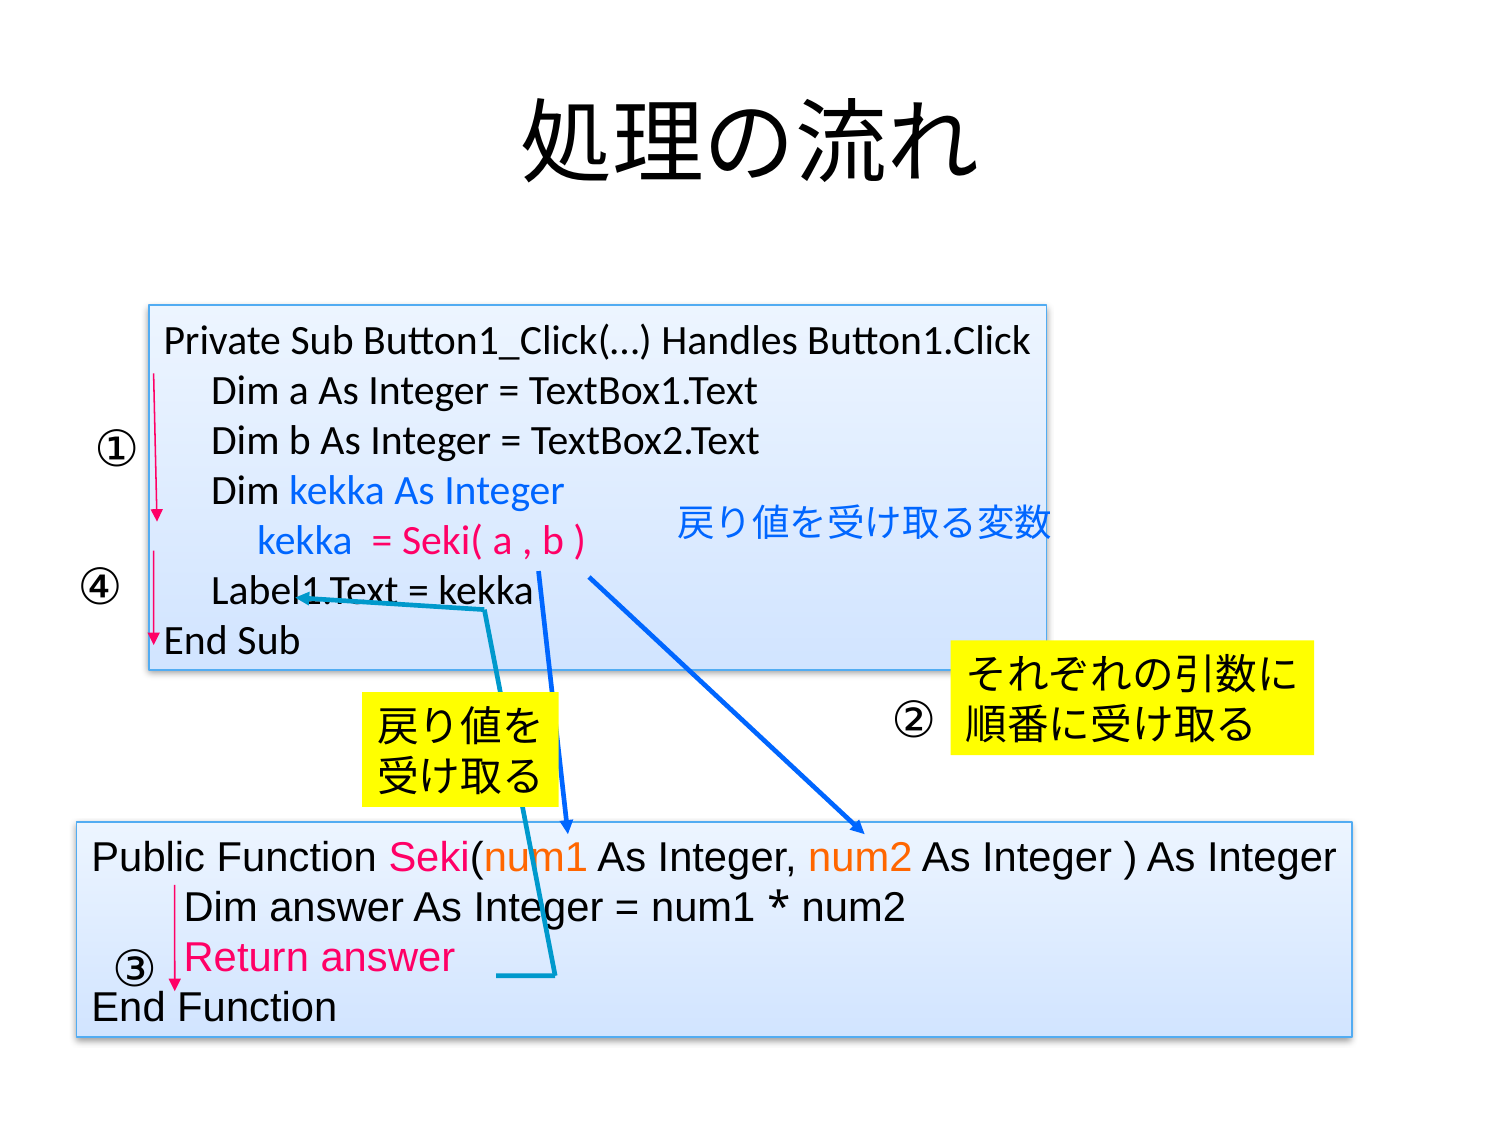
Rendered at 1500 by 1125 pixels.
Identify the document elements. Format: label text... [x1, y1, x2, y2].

text_box [150, 429, 163, 522]
text_box 戻り値を 受け取る [362, 692, 559, 807]
text_box ③ [97, 928, 172, 1004]
text_box ② [876, 680, 952, 756]
text_box ④ [62, 547, 138, 622]
text_box Private Sub Button1_Click(…) Handles Button1.Click Dim a As Integer = TextBox1.Text Dim b As Integer = TextBox2.Text Dim kekka As Integer kekka = Seki( a , b ) Label1.Text = kekka End Sub [148, 304, 1047, 671]
title 処理の流れ [75, 45, 1425, 233]
text_box [172, 884, 181, 992]
text_box それぞれの引数に 順番に受け取る [950, 640, 1315, 756]
text_box [588, 576, 865, 835]
text_box ① [79, 408, 155, 484]
text_box [147, 550, 160, 646]
text_box Public Function Seki(num1 As Integer, num2 As Integer ) As Integer Dim answer As Integer = num1 * num2 Return answer End Function [76, 821, 1353, 1038]
text_box [295, 592, 484, 610]
text_box 戻り値を受け取る変数 [662, 491, 1067, 552]
text_box [559, 753, 573, 835]
